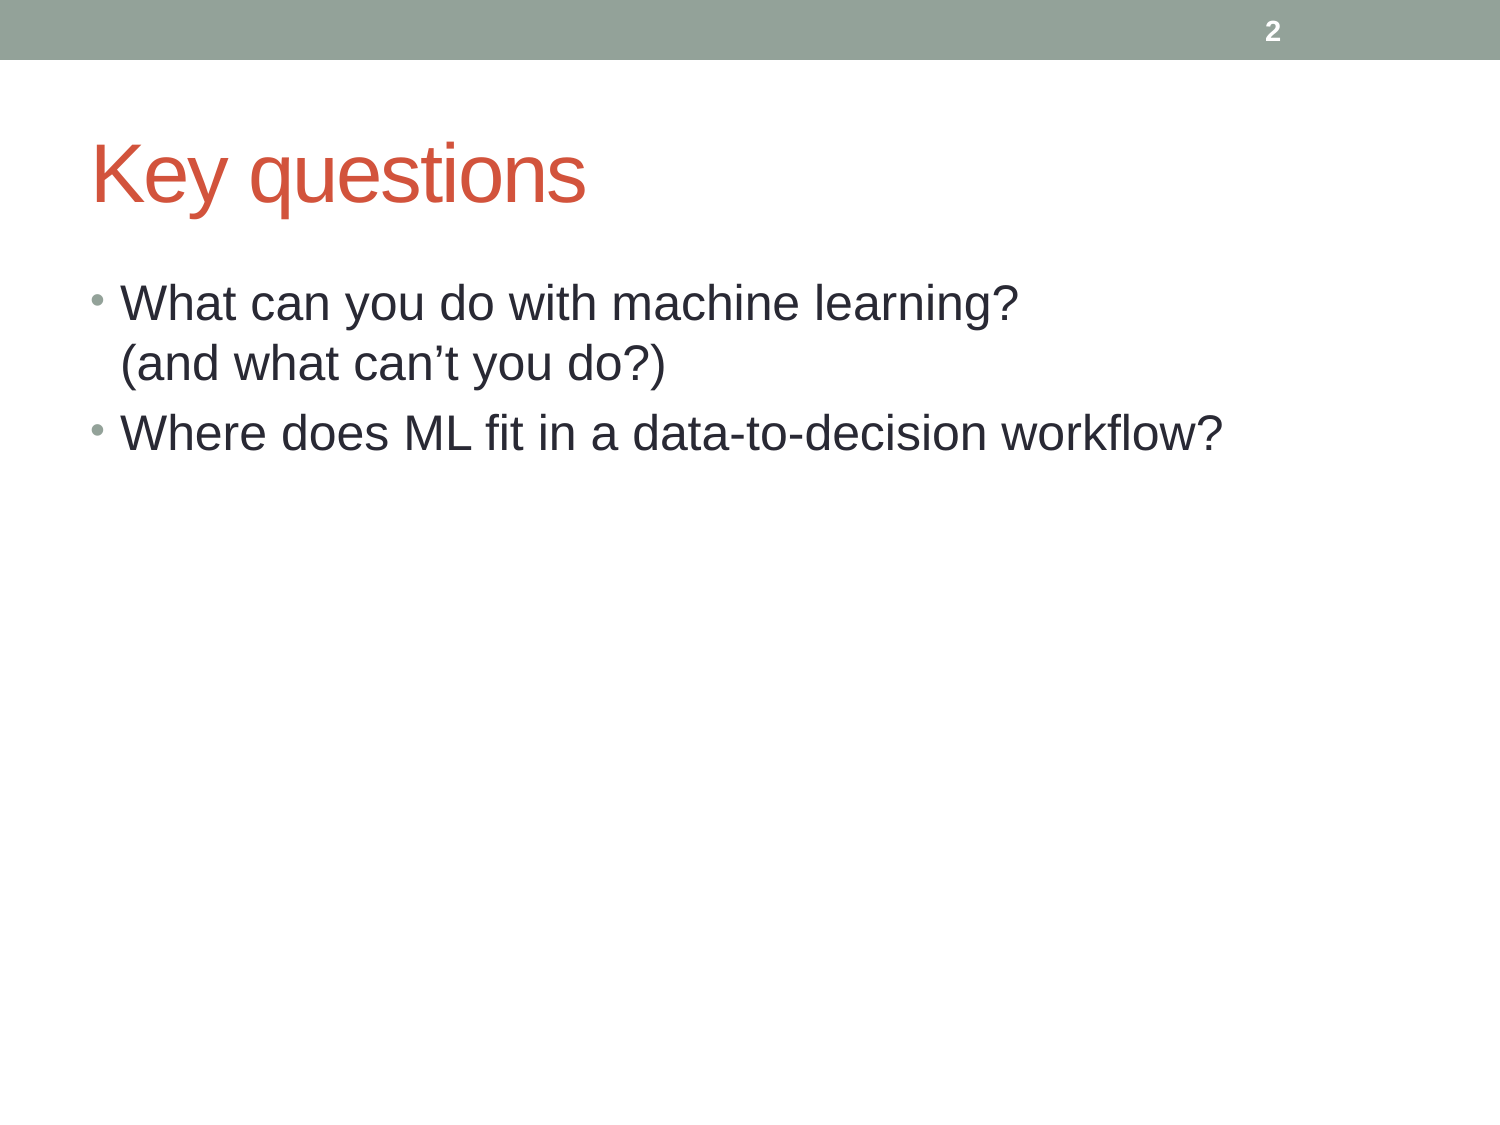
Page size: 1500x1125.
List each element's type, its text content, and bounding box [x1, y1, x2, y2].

slide_number 2 [1250, 3, 1425, 57]
title Key questions [75, 87, 1425, 250]
list What can you do with machine learning? (and what can’t you do?) Where does ML fit in a data-to-decision workflow? [75, 262, 1425, 1063]
